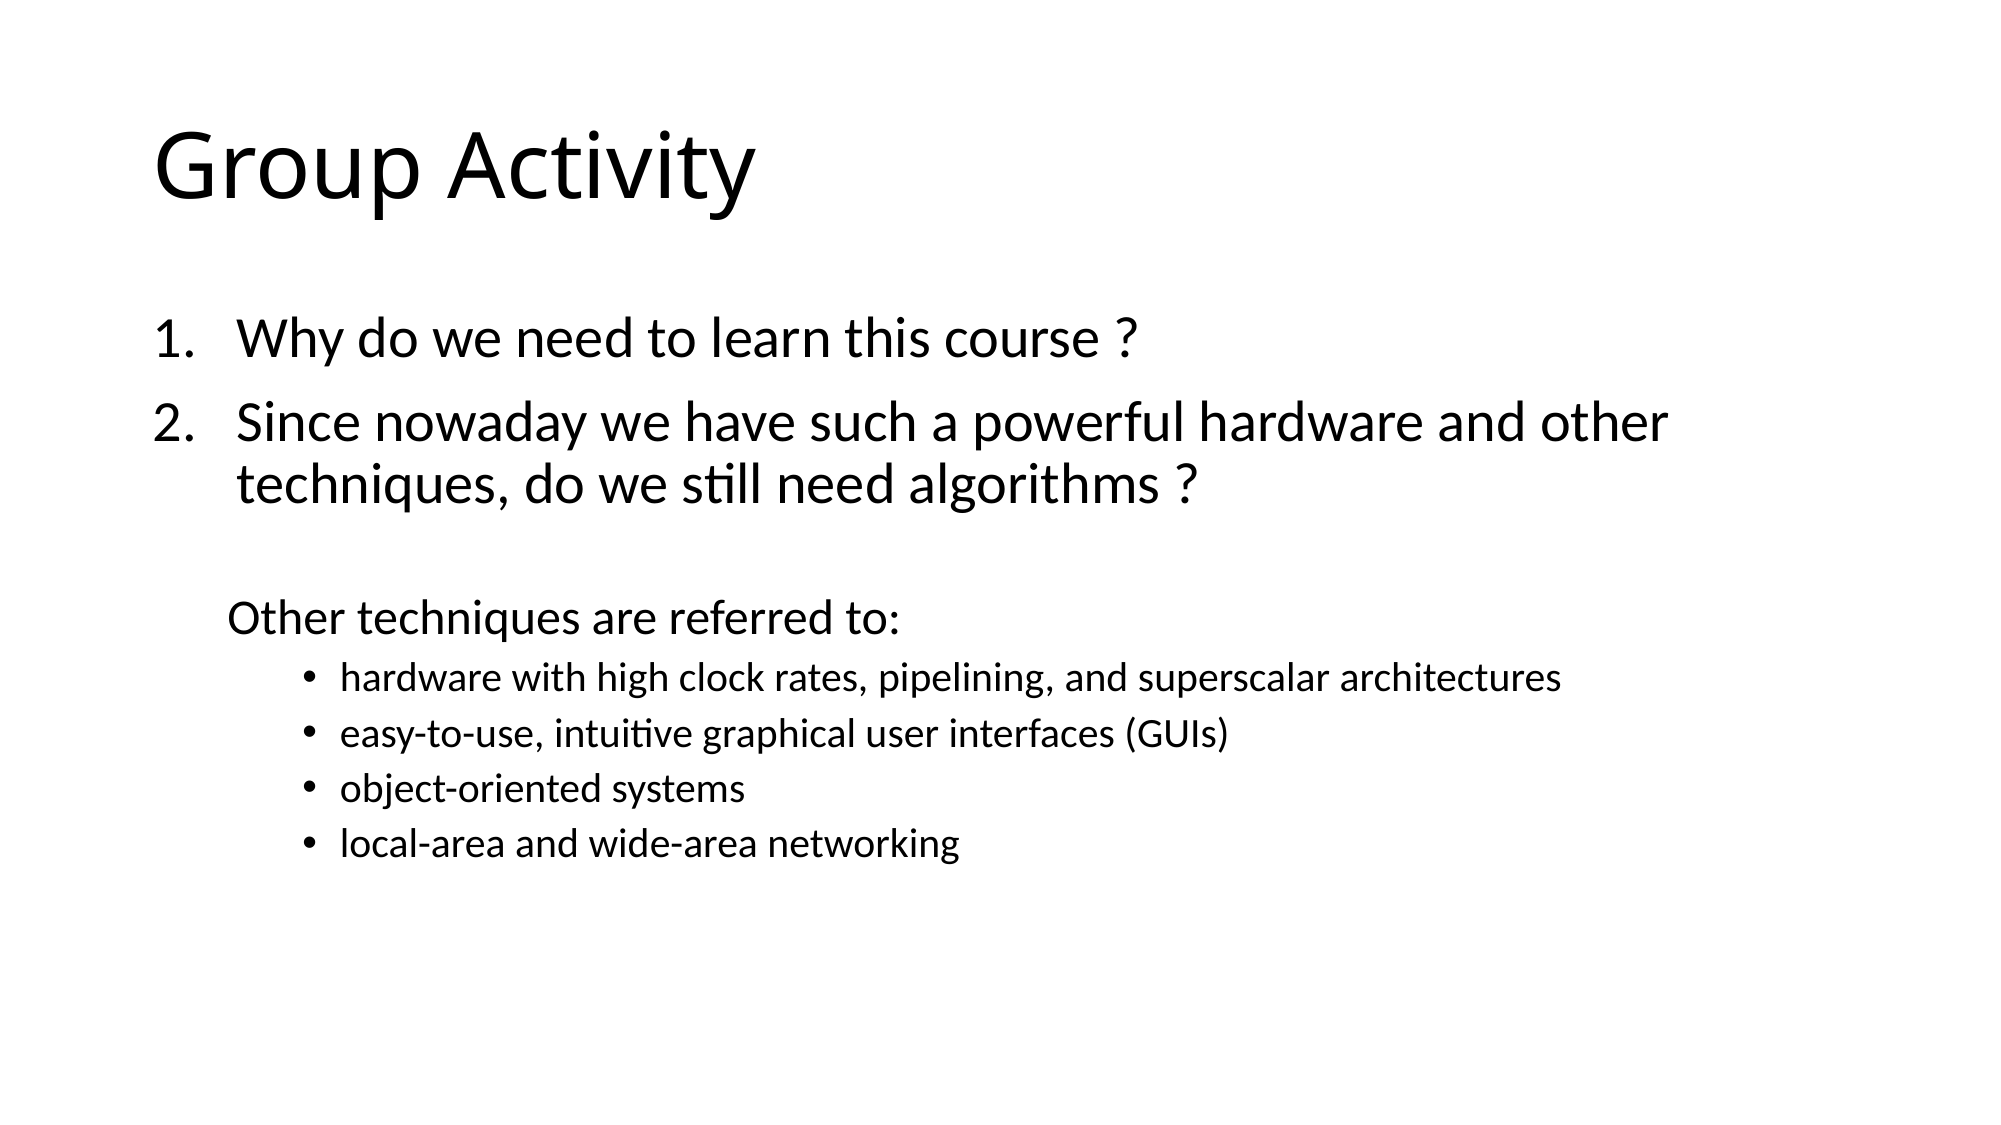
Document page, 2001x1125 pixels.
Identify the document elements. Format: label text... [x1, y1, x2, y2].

title Group Activity [137, 59, 1863, 278]
list Why do we need to learn this course ? Since nowaday we have such a powerful hardware and other techniques, do we still need algorithms ? Other techniques are referred to: hardware with high clock rates, pipelining, and superscalar architectures easy-to-use, intuitive graphical user interfaces (GUIs) object-oriented systems local-area and wide-area networking [137, 299, 1863, 1014]
